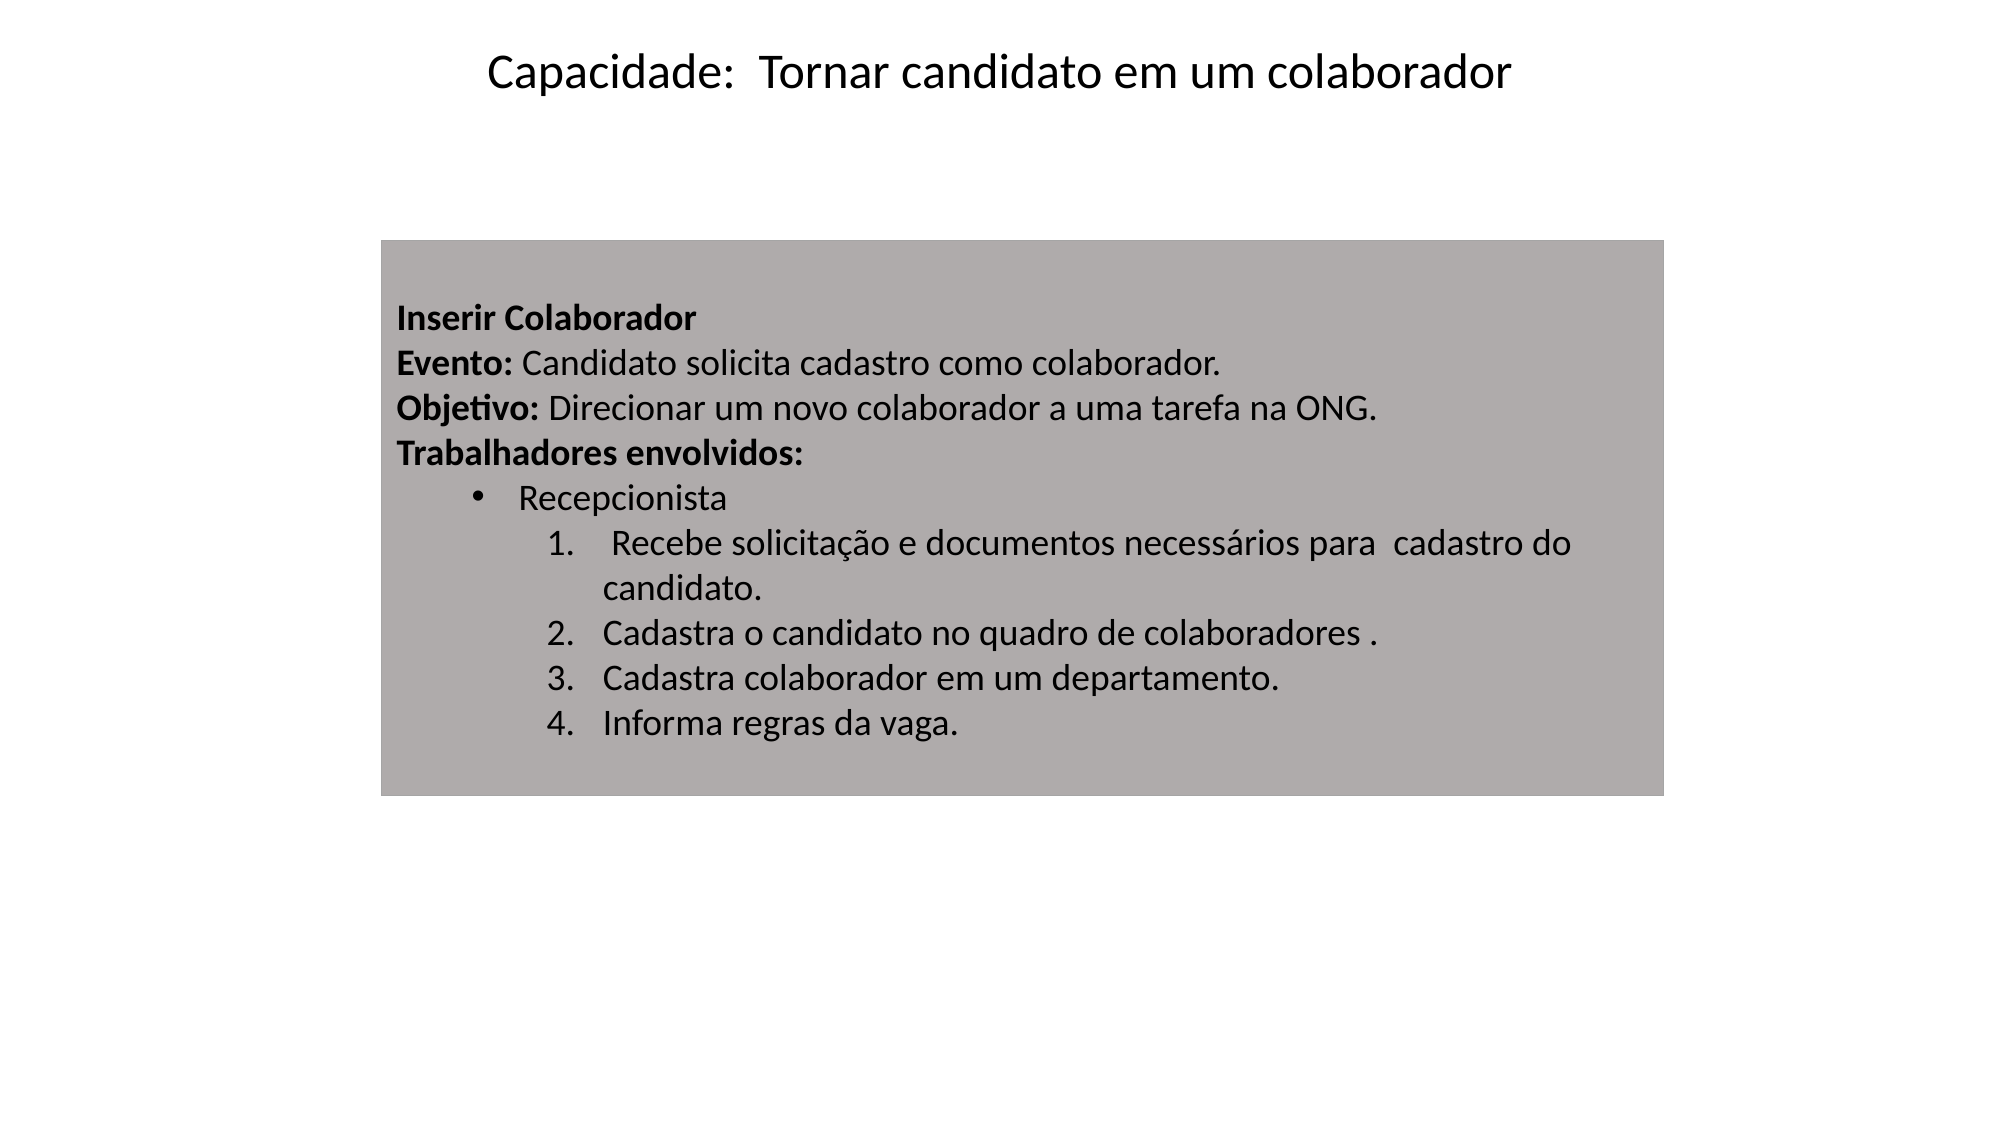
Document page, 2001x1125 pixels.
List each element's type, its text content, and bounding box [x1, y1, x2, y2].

text_box Capacidade: Tornar candidato em um colaborador [427, 31, 1572, 107]
text_box Inserir Colaborador Evento: Candidato solicita cadastro como colaborador. Objetivo: Direcionar um novo colaborador a uma tarefa na ONG. Trabalhadores envolvidos: Recepcionista Recebe solicitação e documentos necessários para cadastro do candidato. Cadastra o candidato no quadro de colaboradores . Cadastra colaborador em um departamento. Informa regras da vaga. [381, 240, 1664, 796]
